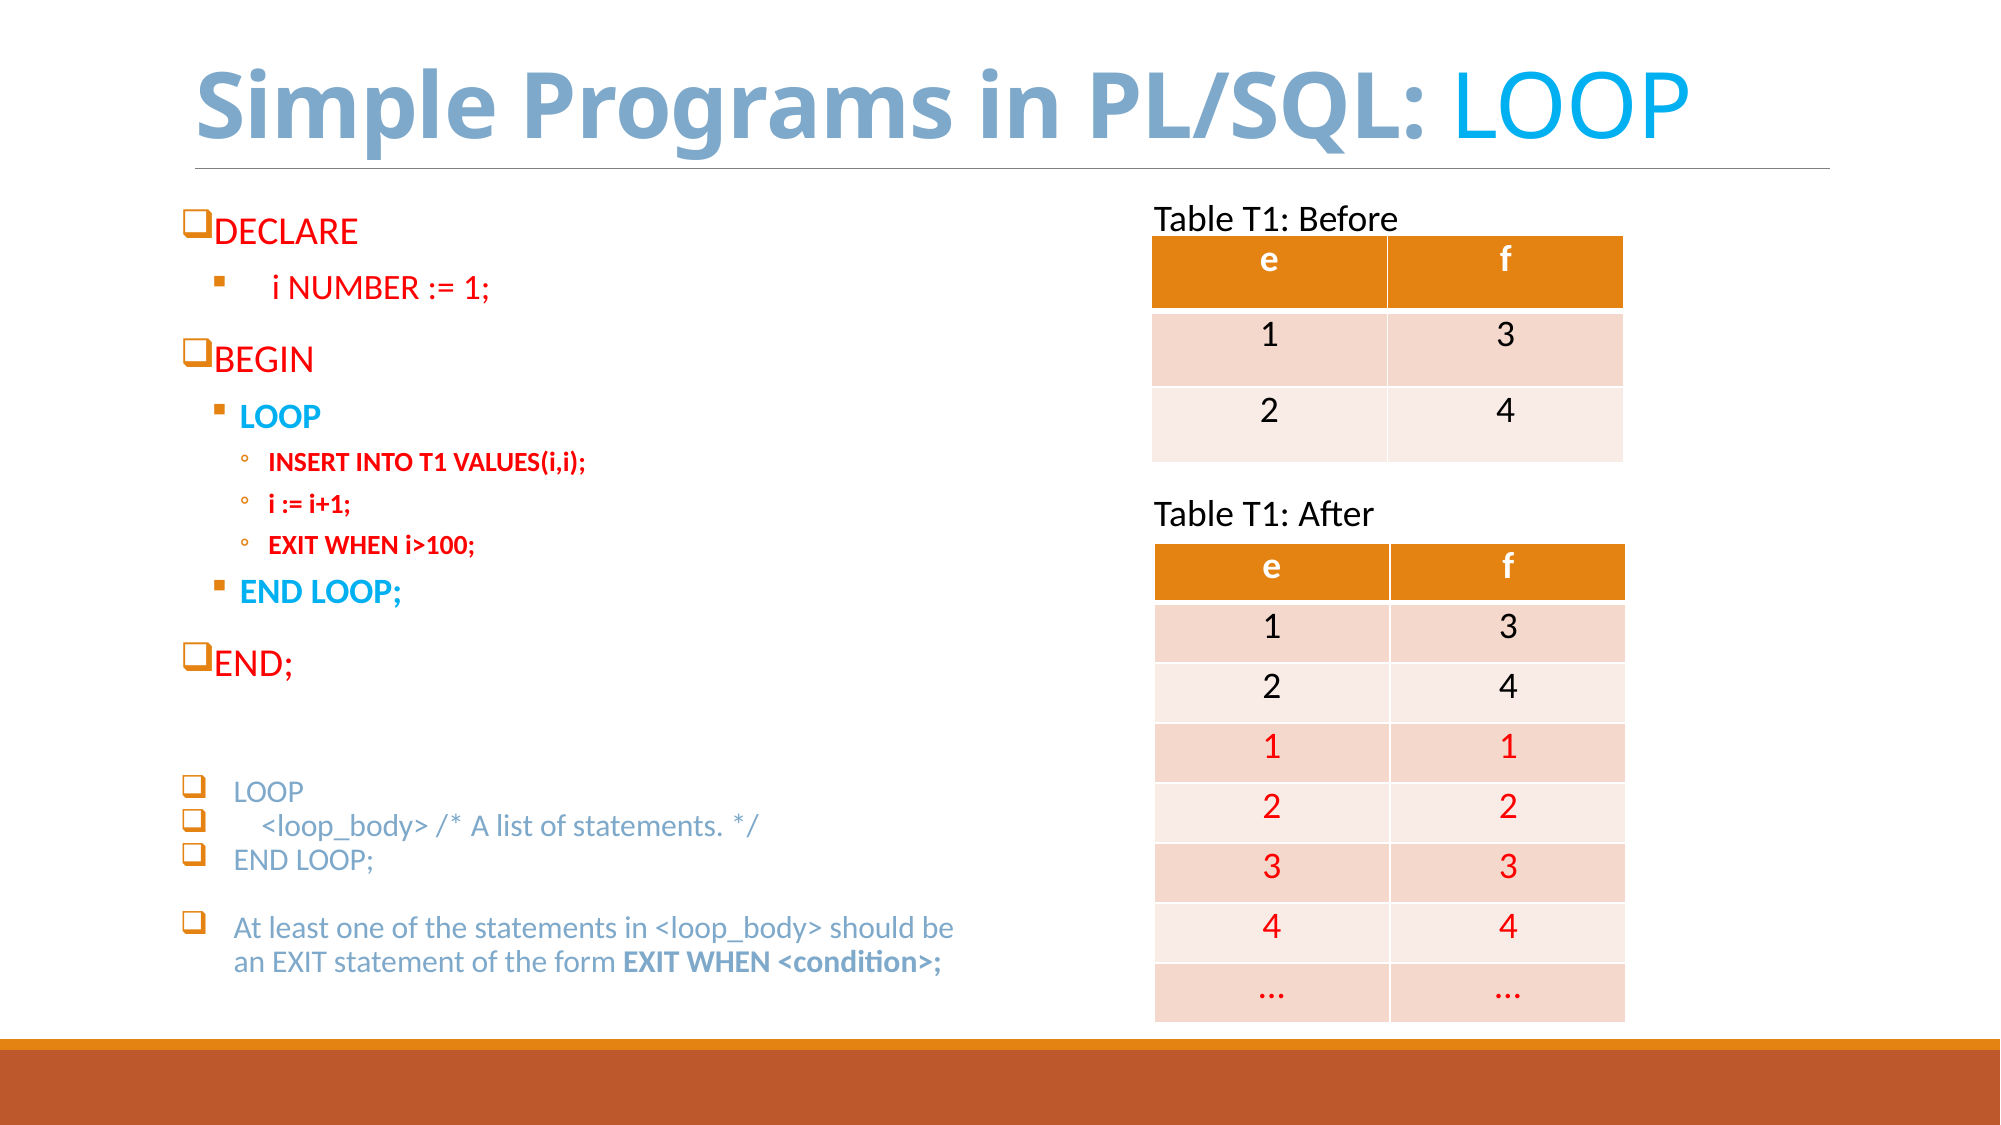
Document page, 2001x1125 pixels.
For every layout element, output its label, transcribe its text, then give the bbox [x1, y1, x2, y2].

table_cell 4 [1388, 388, 1623, 462]
table_cell 4 [1155, 904, 1389, 962]
table_cell … [1391, 964, 1625, 1022]
table_header e [1155, 544, 1389, 600]
table_cell 2 [1155, 664, 1389, 722]
title Simple Programs in PL/SQL: LOOP [180, 16, 1830, 165]
table_cell 3 [1391, 605, 1625, 662]
table_cell 3 [1388, 314, 1623, 386]
table_header f [1388, 236, 1623, 308]
table_cell 2 [1152, 388, 1387, 462]
table_cell 3 [1391, 844, 1625, 902]
text_box Table T1: After [1139, 482, 1435, 542]
table_cell 3 [1155, 844, 1389, 902]
table_cell 2 [1155, 784, 1389, 842]
table_cell 4 [1391, 664, 1625, 722]
table_cell … [1155, 964, 1389, 1022]
table_cell 1 [1155, 724, 1389, 782]
table_cell 4 [1391, 904, 1625, 962]
table_header f [1391, 544, 1625, 600]
table_header e [1152, 247, 1387, 308]
table_cell 2 [1391, 784, 1625, 842]
table_cell 1 [1391, 724, 1625, 782]
table_cell 1 [1152, 314, 1387, 386]
text_box Table T1: Before [1139, 186, 1435, 247]
list DECLARE i NUMBER := 1; BEGIN LOOP INSERT INTO T1 VALUES(i,i); i := i+1; EXIT WHEN i>100; END LOOP; END; LOOP <loop_body> /* A list of statements. */ END LOOP; At least one of the statements in <loop_body> should be an EXIT statement of the form EXIT WHEN <condition>; [180, 202, 969, 1007]
table_cell 1 [1155, 605, 1389, 662]
